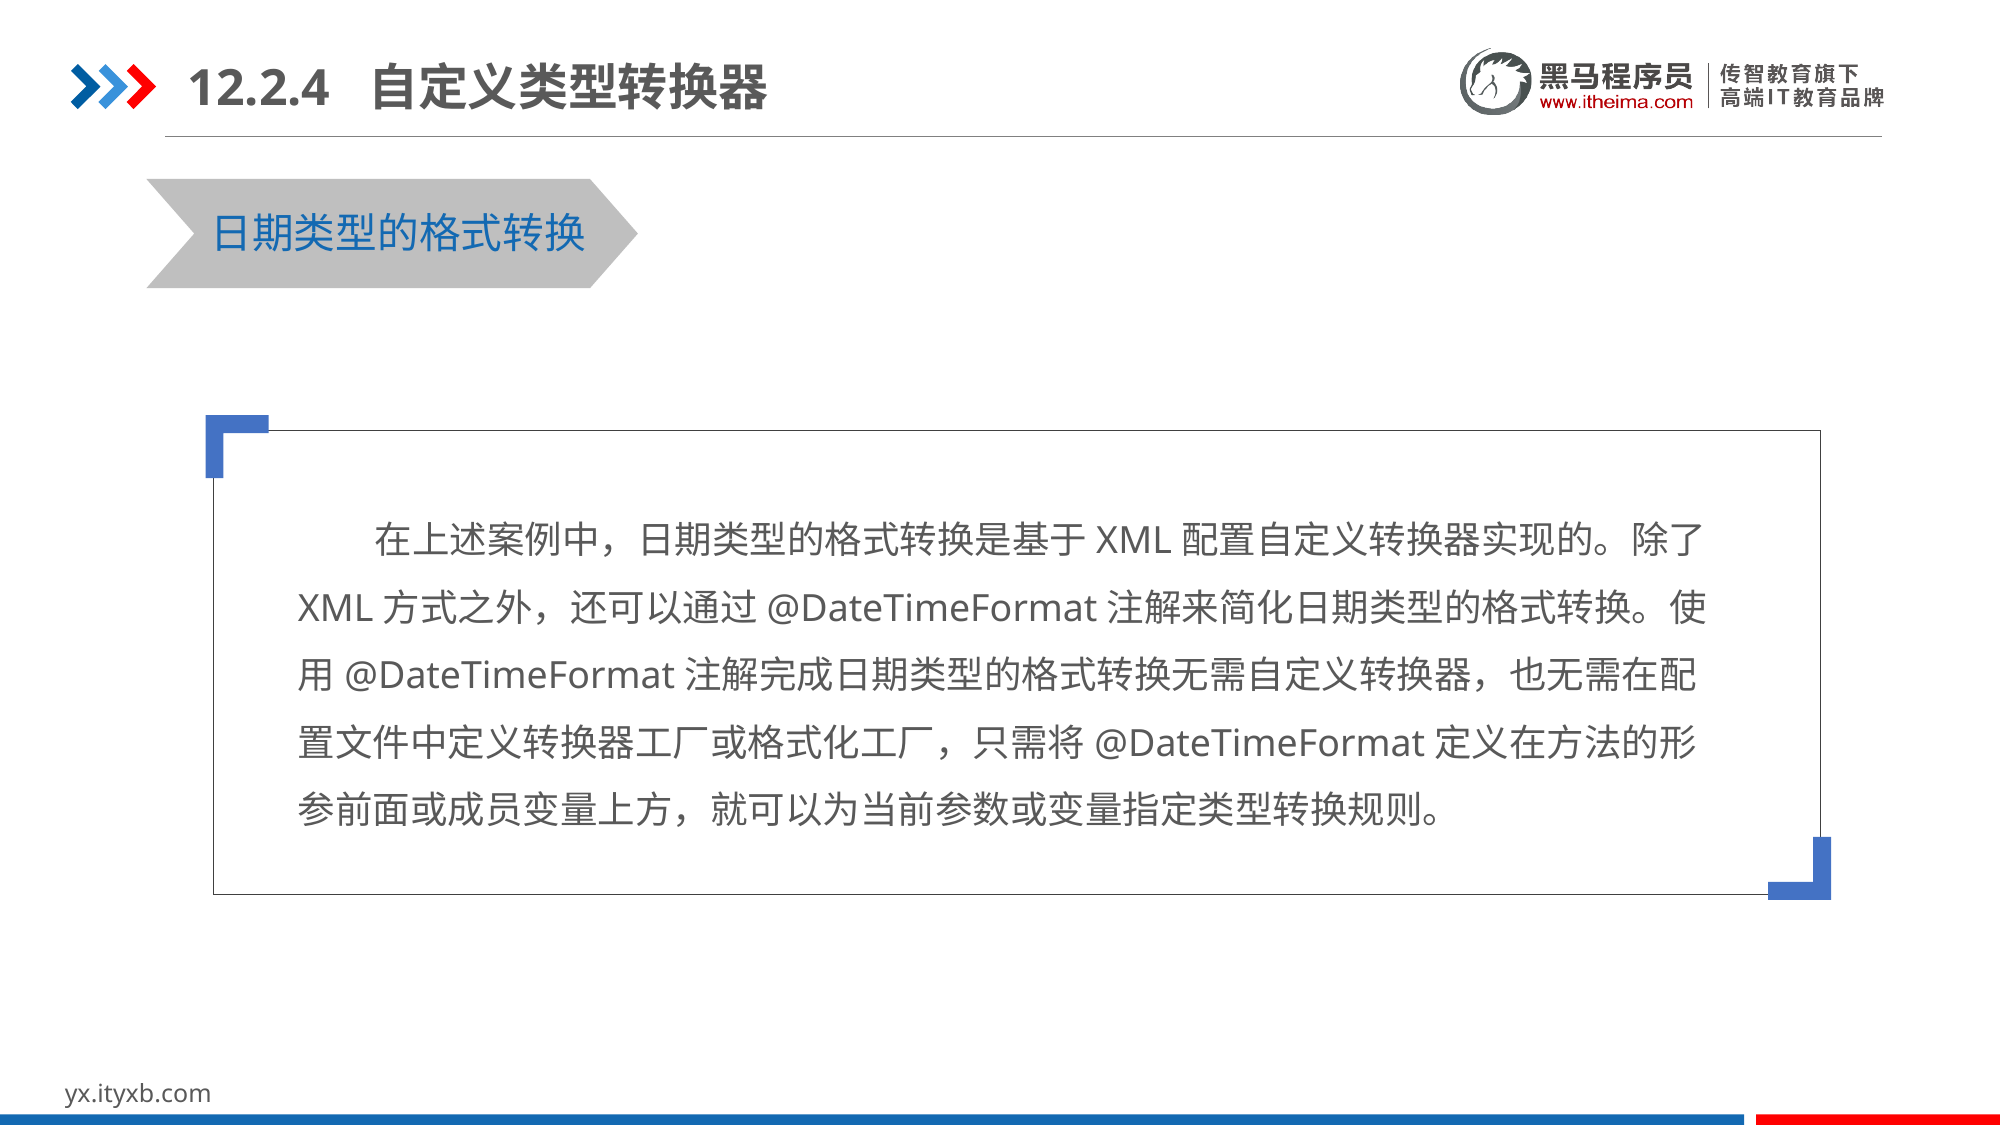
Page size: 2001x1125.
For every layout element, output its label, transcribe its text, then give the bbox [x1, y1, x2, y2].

text_box 日期类型的格式转换 [195, 199, 611, 265]
text_box 12.2.4 自定义类型转换器 [187, 43, 800, 127]
picture [1460, 48, 1887, 115]
text_box [1767, 836, 1832, 901]
text_box [213, 430, 1821, 896]
text_box [146, 178, 638, 289]
text_box [204, 414, 270, 479]
